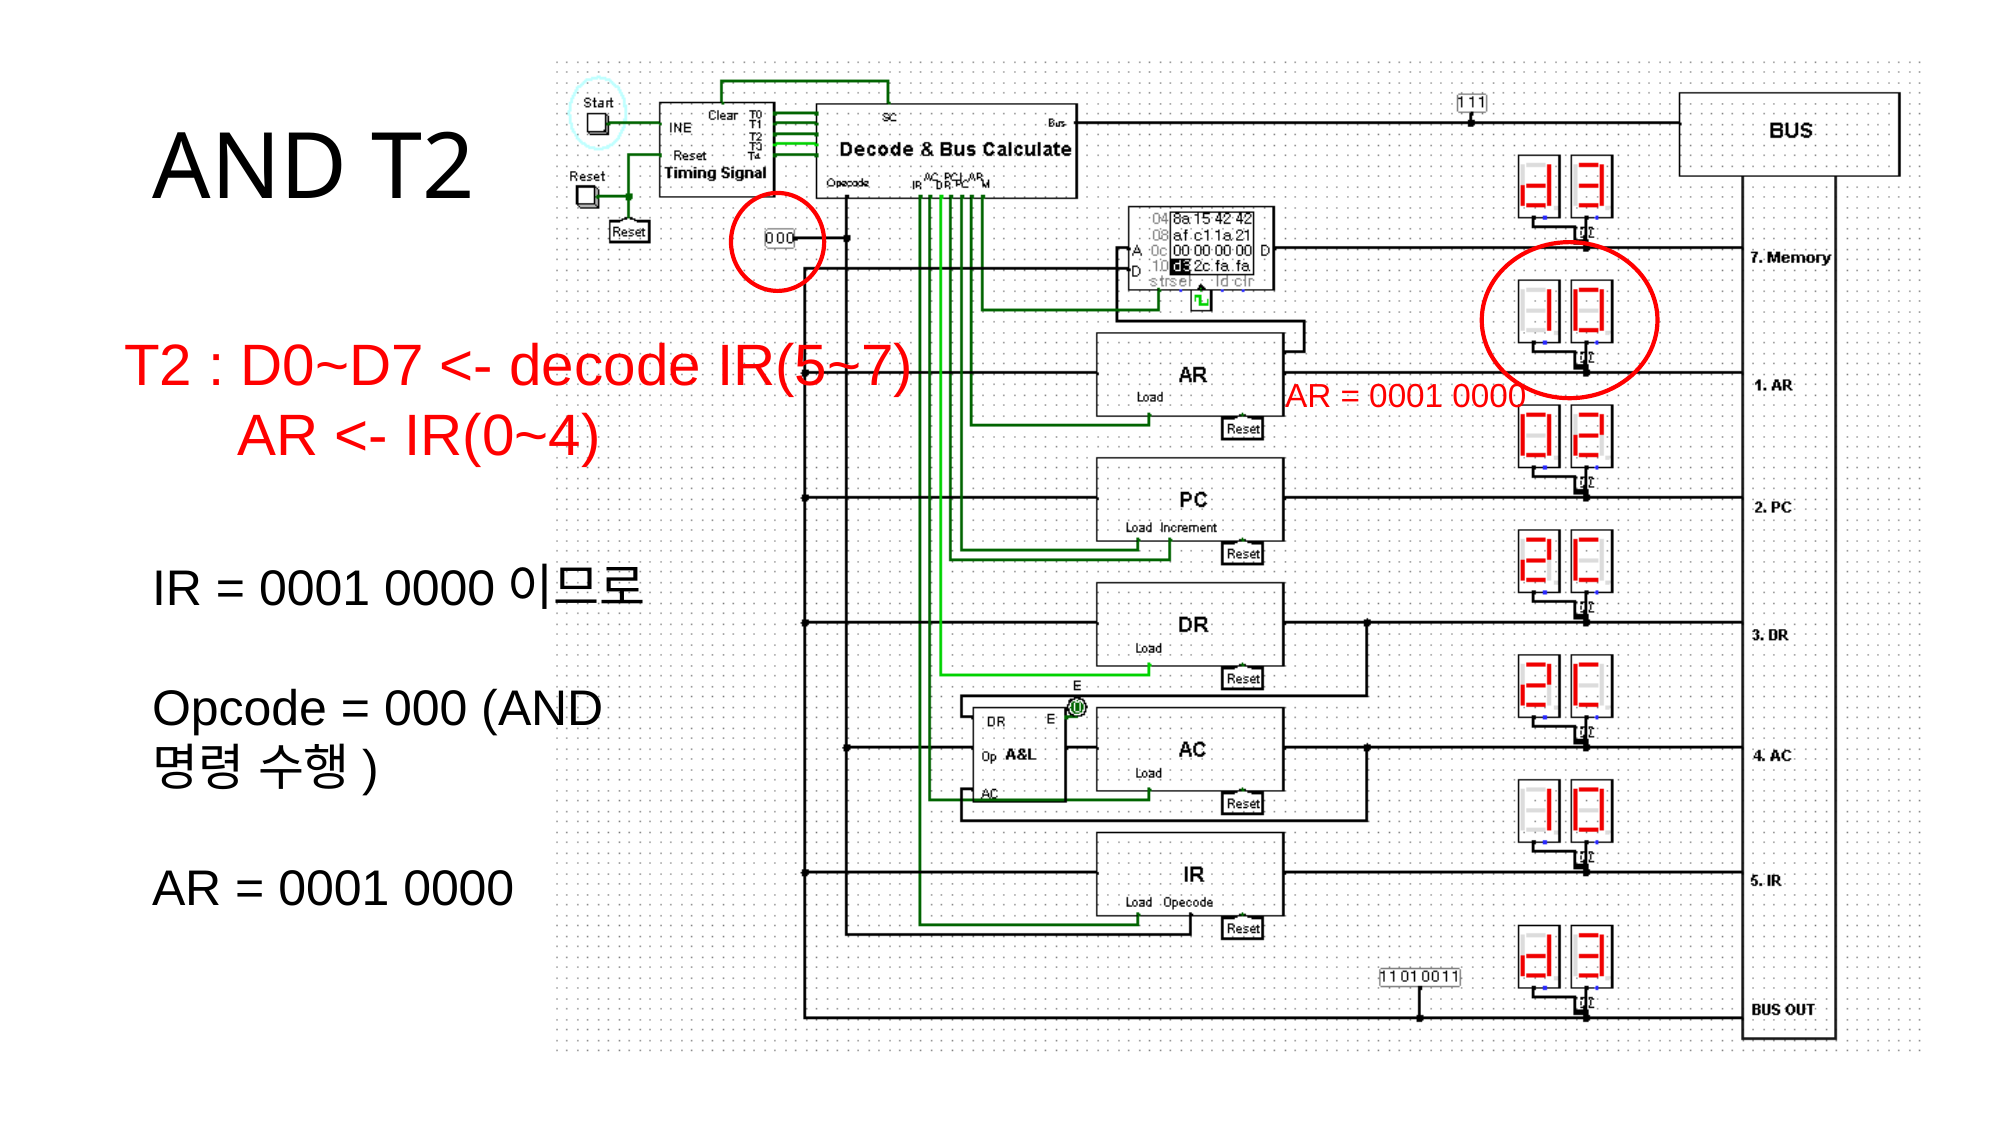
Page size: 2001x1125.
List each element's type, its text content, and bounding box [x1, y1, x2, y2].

text_box IR = 0001 0000이므로 Opcode = 000 (AND명령 수행) AR = 0001 0000 [137, 548, 546, 924]
text_box T2 : D0~D7 <- decode IR(5~7) AR <- IR(0~4) [109, 319, 546, 475]
title AND T2 [137, 59, 551, 278]
picture [551, 59, 1926, 1062]
